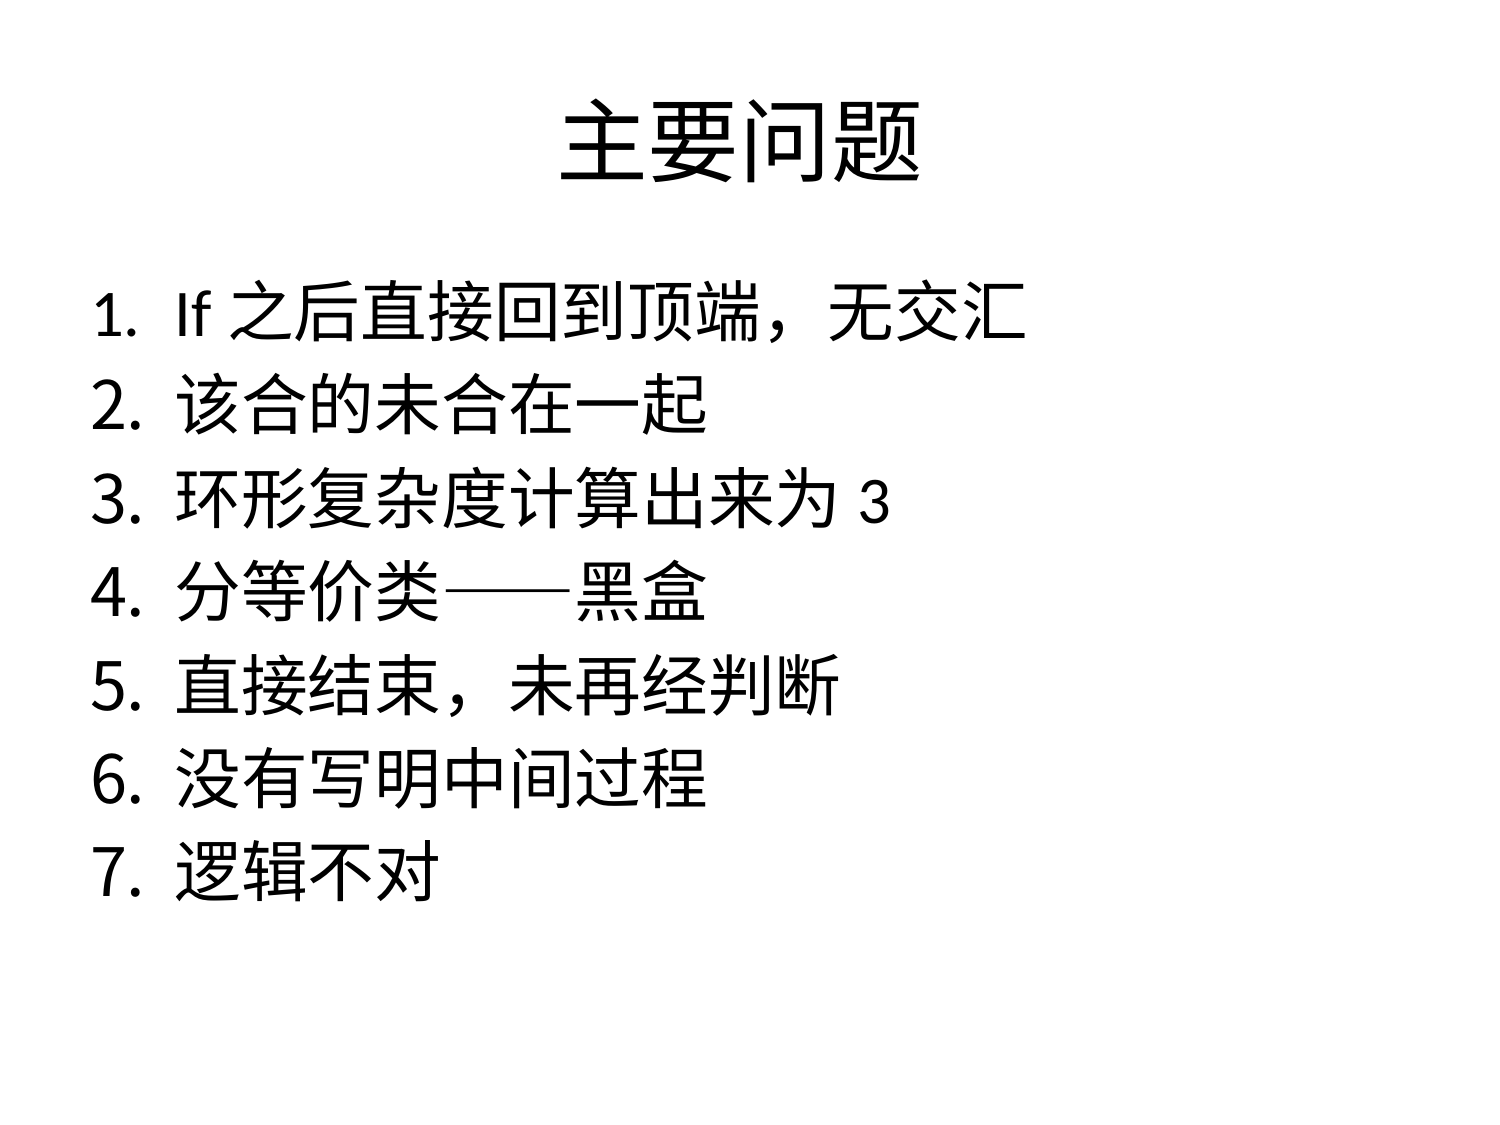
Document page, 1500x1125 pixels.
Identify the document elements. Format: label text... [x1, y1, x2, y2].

title 主要问题 [75, 45, 1425, 233]
list If之后直接回到顶端，无交汇 该合的未合在一起 环形复杂度计算出来为3 分等价类——黑盒 直接结束，未再经判断 没有写明中间过程 逻辑不对 [75, 262, 1425, 1005]
